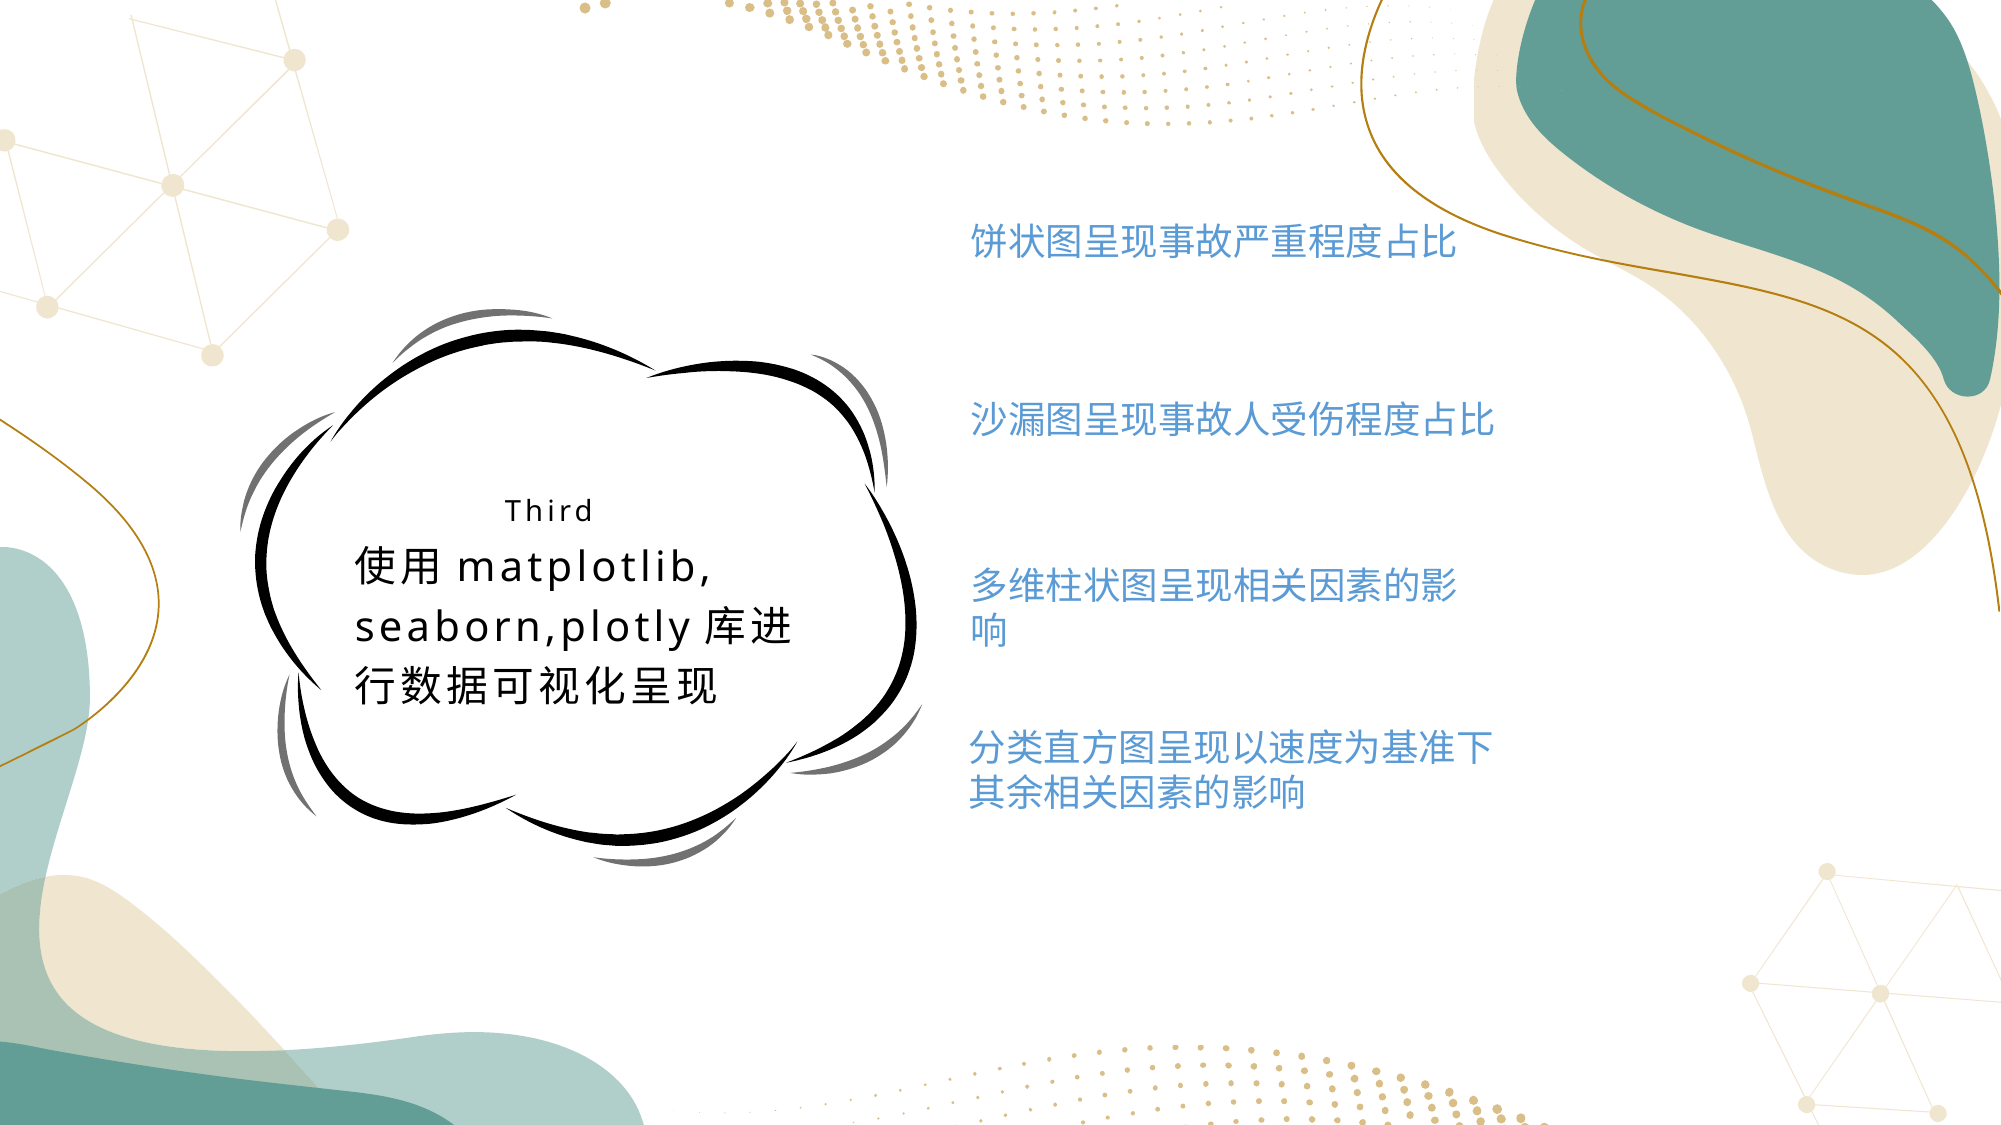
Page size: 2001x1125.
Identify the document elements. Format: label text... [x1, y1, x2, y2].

picture [0, 0, 2000, 1125]
picture [565, 0, 2000, 612]
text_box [240, 308, 924, 867]
text_box 分类直方图呈现以速度为基准下其余相关因素的影响 [954, 716, 1510, 822]
text_box 多维柱状图呈现相关因素的影响 [955, 612, 1486, 660]
